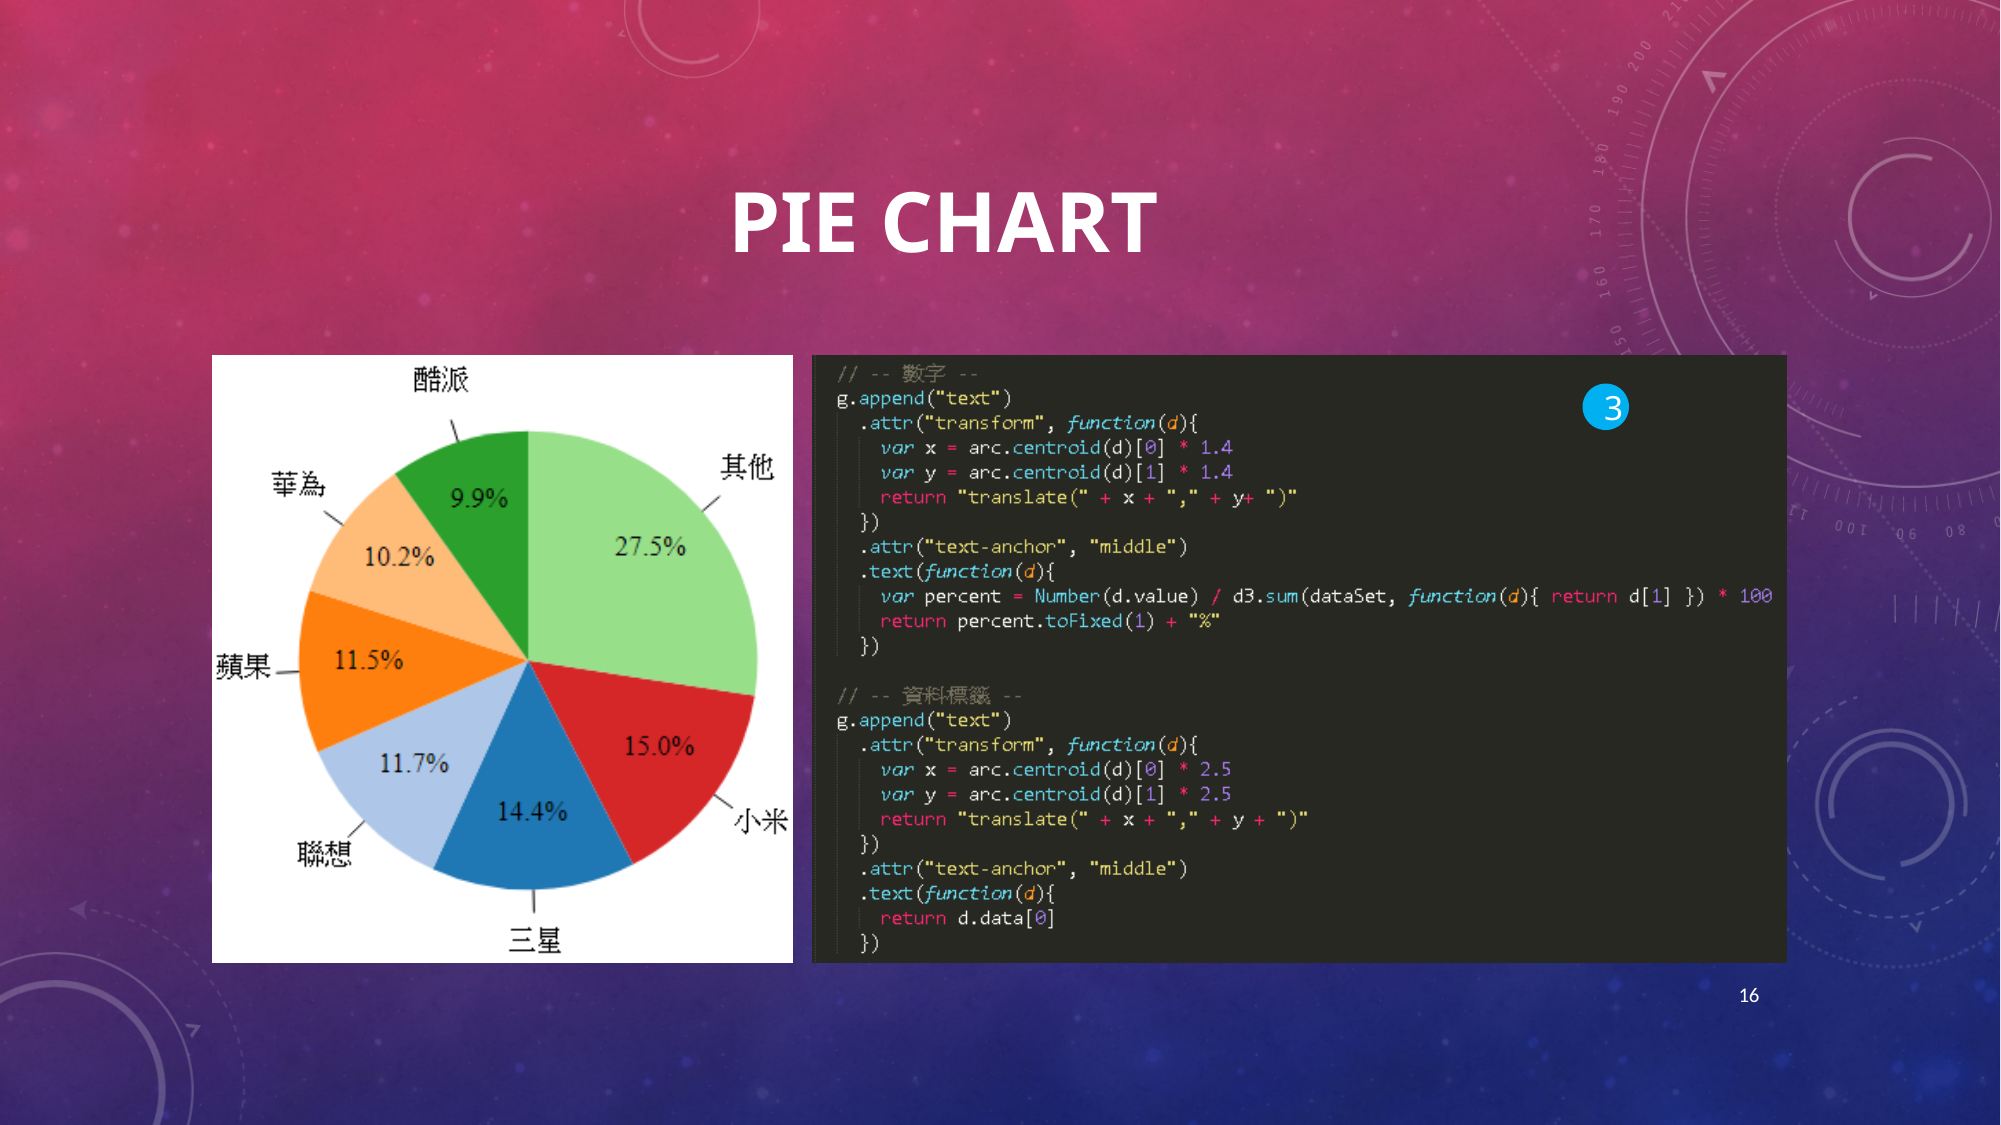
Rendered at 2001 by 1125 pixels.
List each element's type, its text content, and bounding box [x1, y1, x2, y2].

slide_number 16 [1684, 976, 1775, 1025]
picture [0, 0, 2001, 1125]
title Pie Chart [112, 99, 1775, 339]
